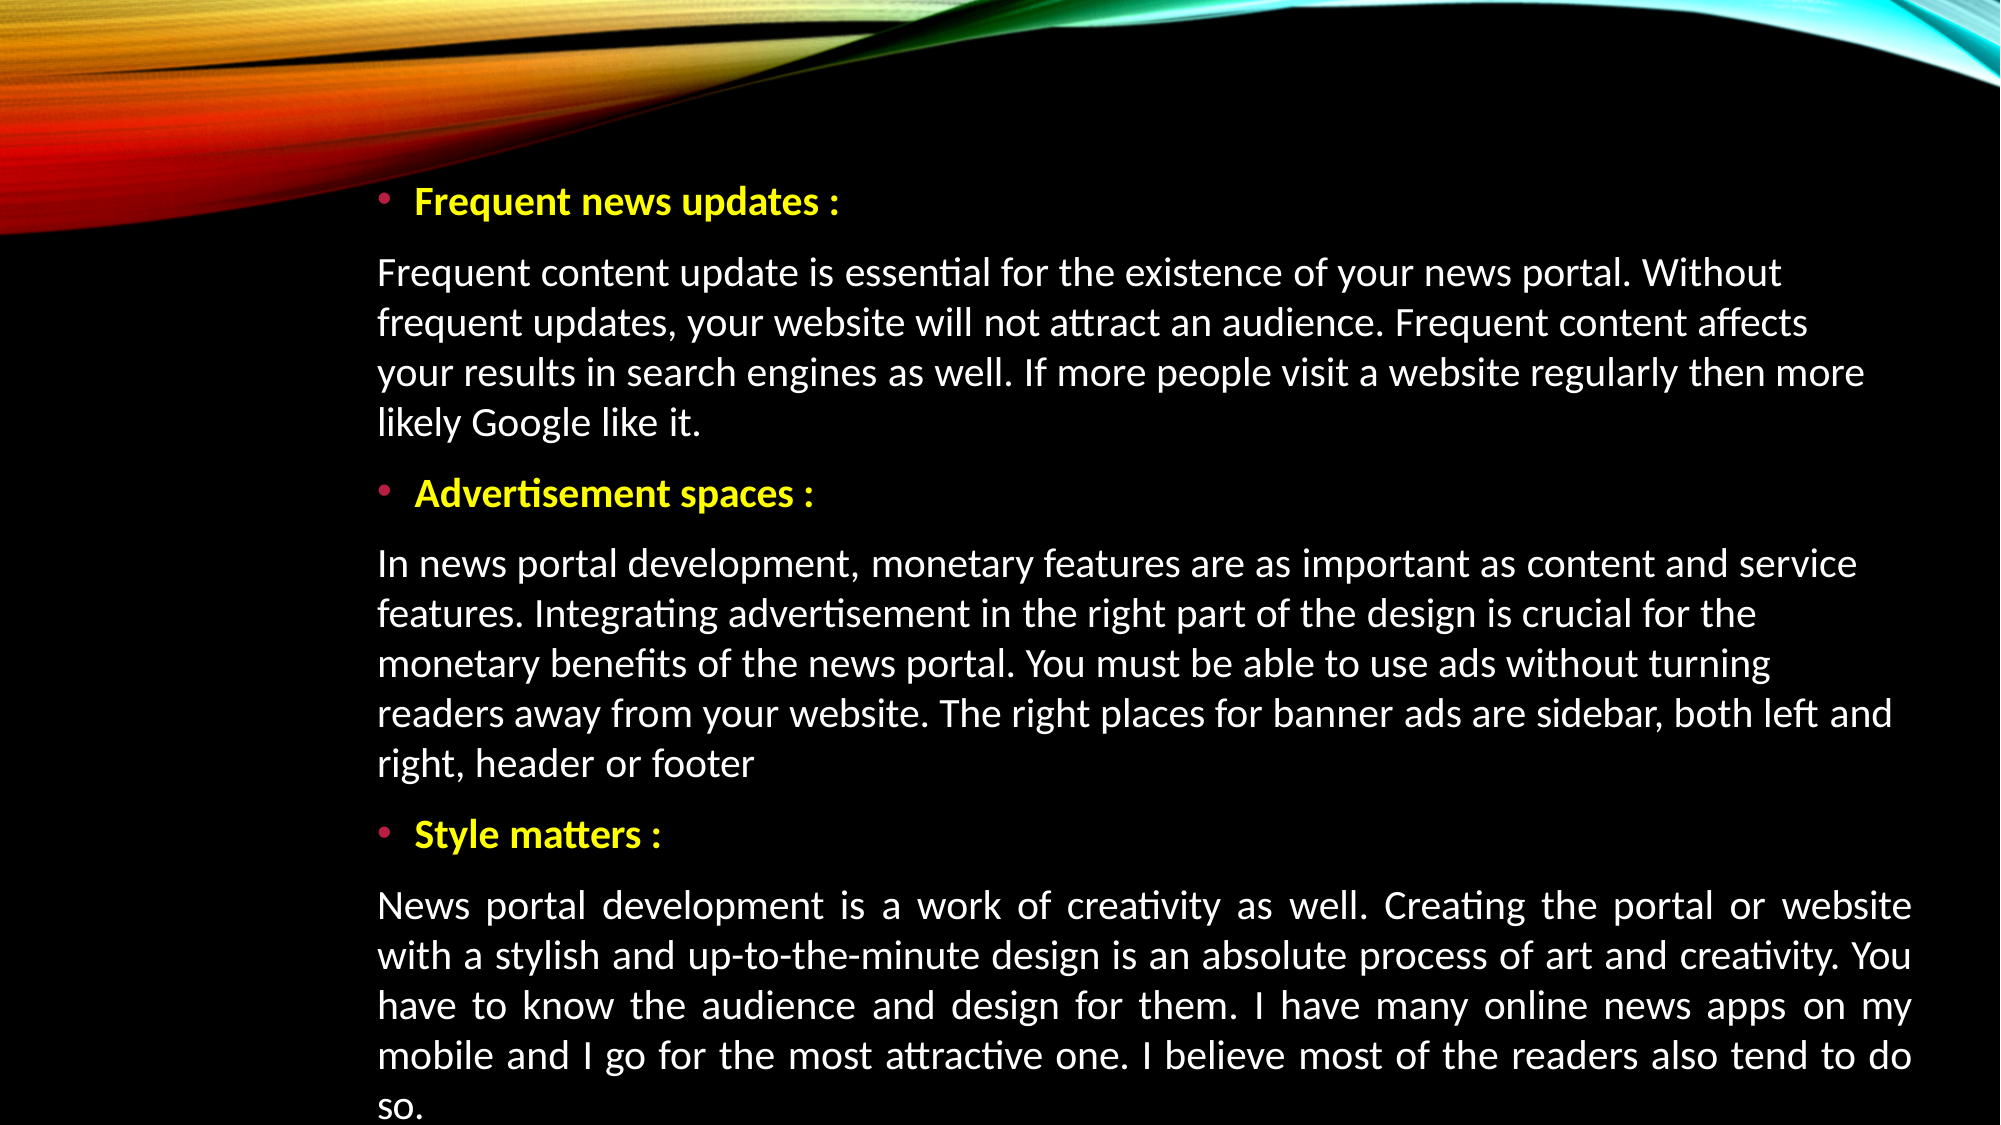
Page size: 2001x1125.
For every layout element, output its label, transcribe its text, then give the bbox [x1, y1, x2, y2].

picture [0, 0, 2000, 237]
text_box Frequent news updates : Frequent content update is essential for the existence of your news portal. Without frequent updates, your website will not attract an audience. Frequent content affects your results in search engines as well. If more people visit a website regularly then more likely Google like it. Advertisement spaces : In news portal development, monetary features are as important as content and service features. Integrating advertisement in the right part of the design is crucial for the monetary benefits of the news portal. You must be able to use ads without turning readers away from your website. The right places for banner ads are sidebar, both left and right, header or footer Style matters : News portal development is a work of creativity as well. Creating the portal or website with a stylish and up-to-the-minute design is an absolute process of art and creativity. You have to know the audience and design for them. I have many online news apps on my mobile and I go for the most attractive one. I believe most of the readers also tend to do so. [374, 149, 1922, 1125]
